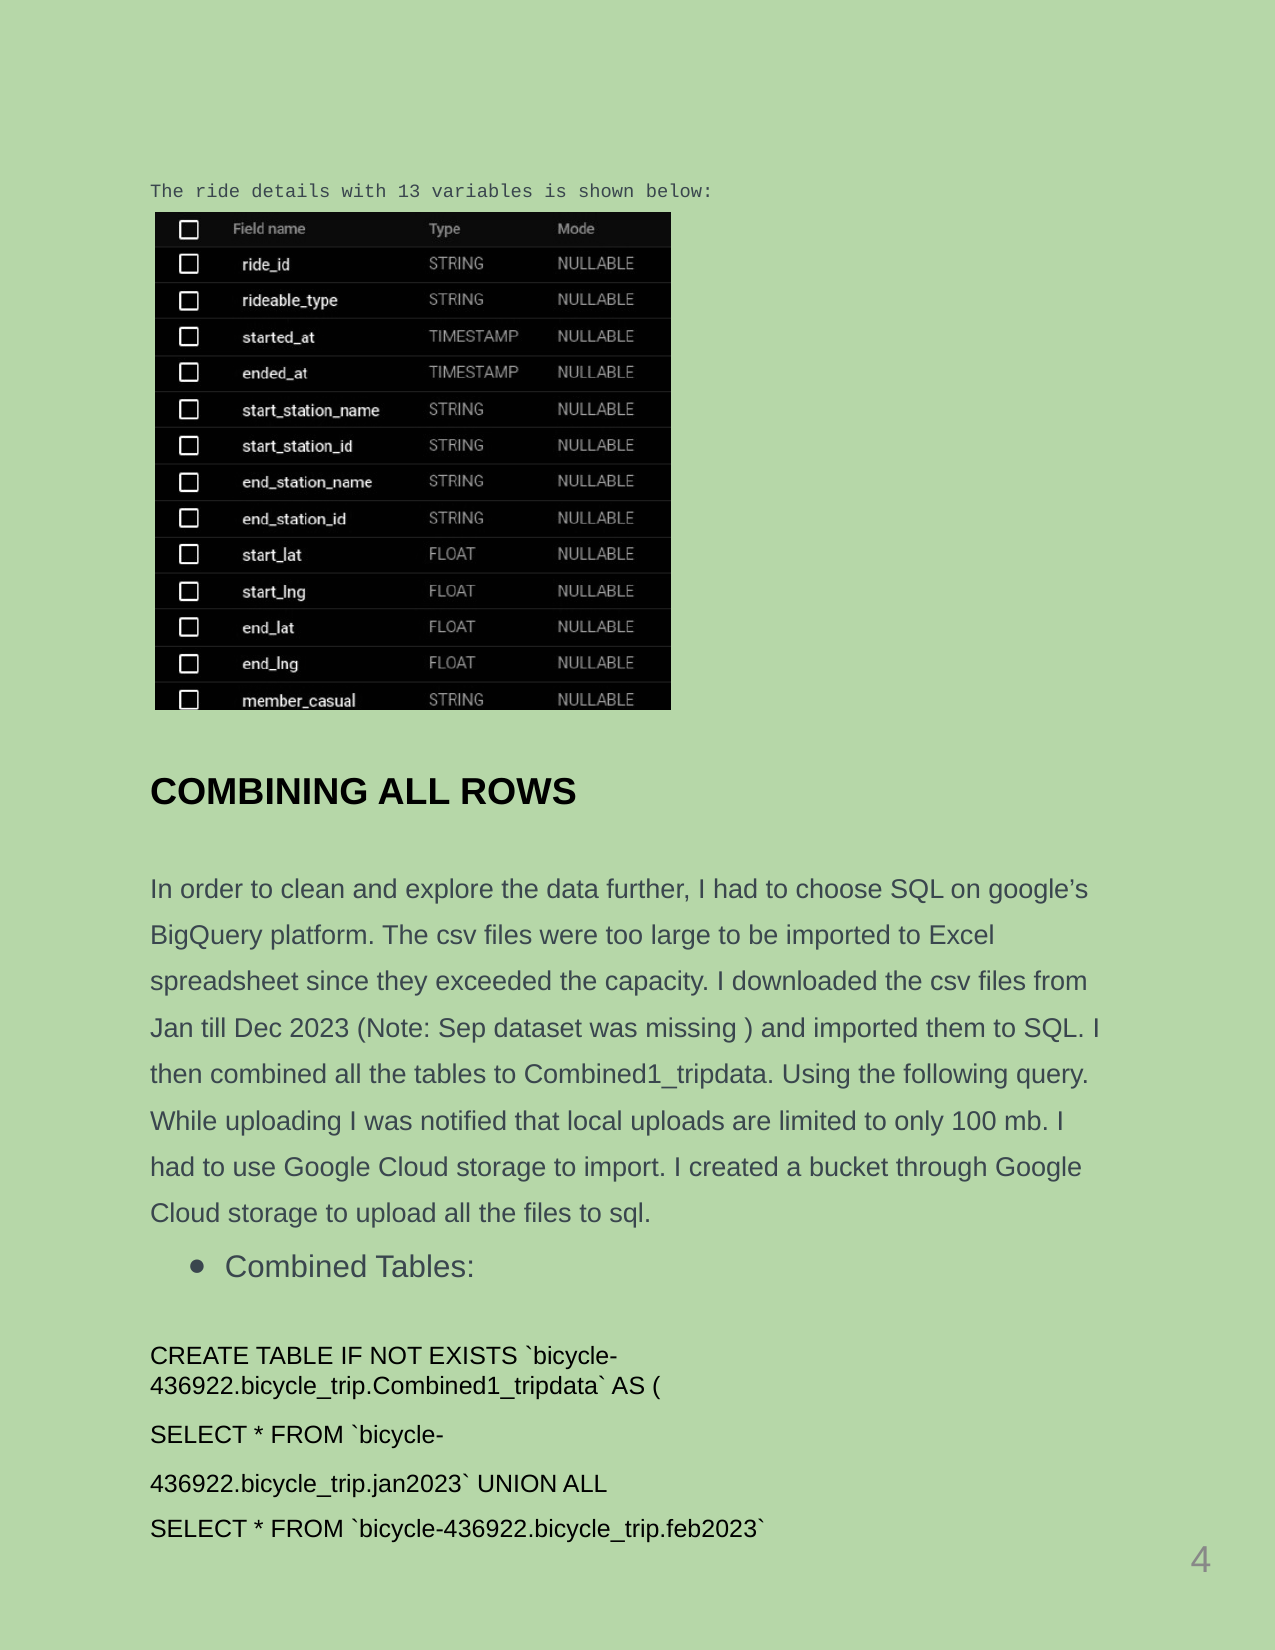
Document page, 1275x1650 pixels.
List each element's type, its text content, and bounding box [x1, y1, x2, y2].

text_box In order to clean and explore the data further, I had to choose SQL on google’s BigQuery platform. The csv files were too large to be imported to Excel spreadsheet since they exceeded the capacity. I downloaded the csv files from Jan till Dec 2023 (Note: Sep dataset was missing ) and imported them to SQL. I then combined all the tables to Combined1_tripdata. Using the following query. While uploading I was notified that local uploads are limited to only 100 mb. I had to use Google Cloud storage to import. I created a bucket through Google Cloud storage to upload all the files to sql. [147, 854, 1115, 1229]
picture [155, 212, 671, 710]
text_box CREATE TABLE IF NOT EXISTS `bicycle-436922.bicycle_trip.Combined1_tripdata` AS ( SELECT * FROM `bicycle-436922.bicycle_trip.jan2023` UNION ALL SELECT * FROM `bicycle-436922.bicycle_trip.feb2023` [147, 1337, 1053, 1543]
text_box The ride details with 13 variables is shown below: [147, 177, 715, 202]
text_box COMBINING ALL ROWS [147, 765, 582, 813]
text_box Combined Tables: [185, 1243, 478, 1284]
slide_number ‹#› [918, 1534, 1212, 1650]
